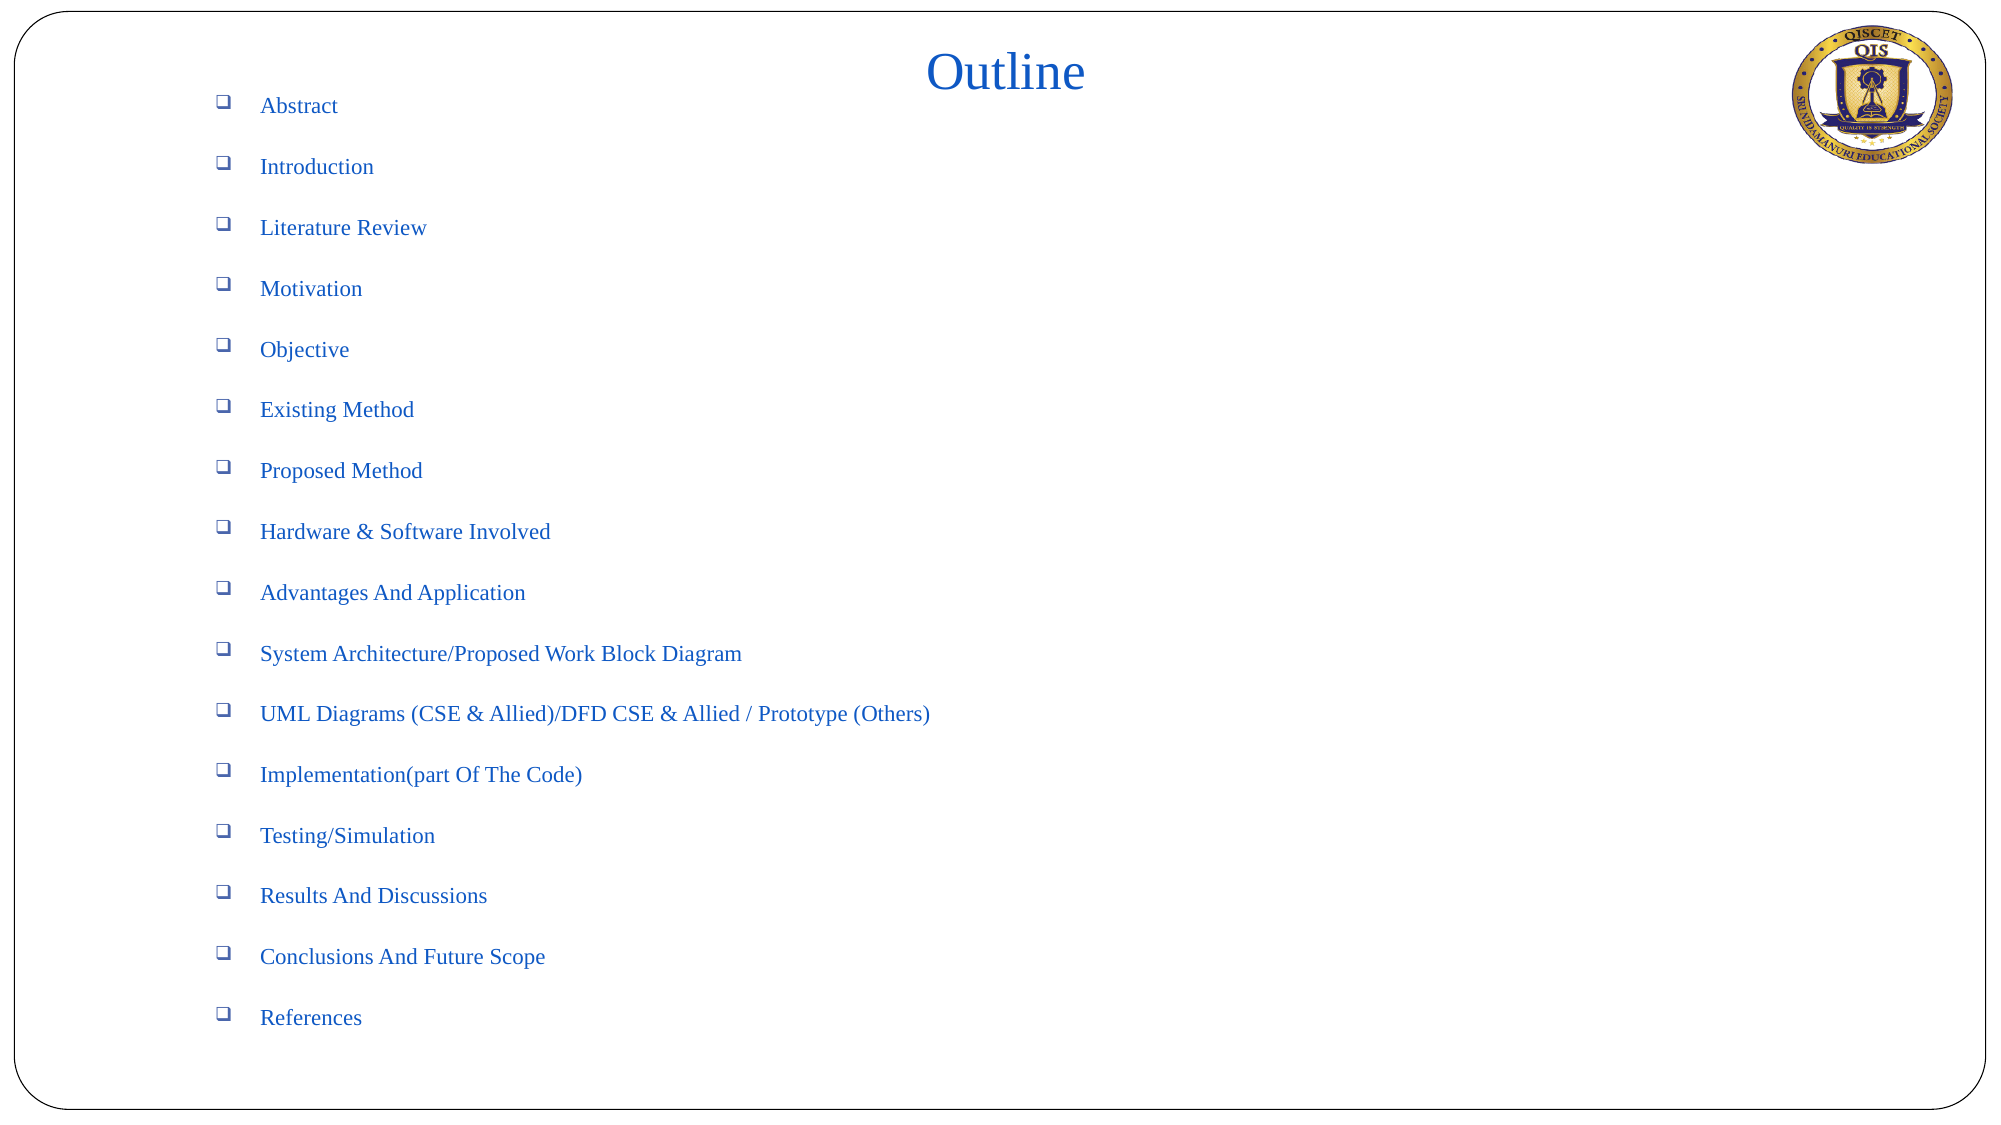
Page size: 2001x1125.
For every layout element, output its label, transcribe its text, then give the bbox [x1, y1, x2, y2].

picture [1791, 25, 1953, 164]
list Abstract Introduction Literature Review Motivation Objective Existing Method Proposed Method Hardware & Software Involved Advantages And Application System Architecture/Proposed Work Block Diagram UML Diagrams (CSE & Allied)/DFD CSE & Allied / Prototype (Others) Implementation(part Of The Code) Testing/Simulation Results And Discussions Conclusions And Future Scope References [200, 116, 1758, 1040]
title Outline [58, 28, 1791, 116]
